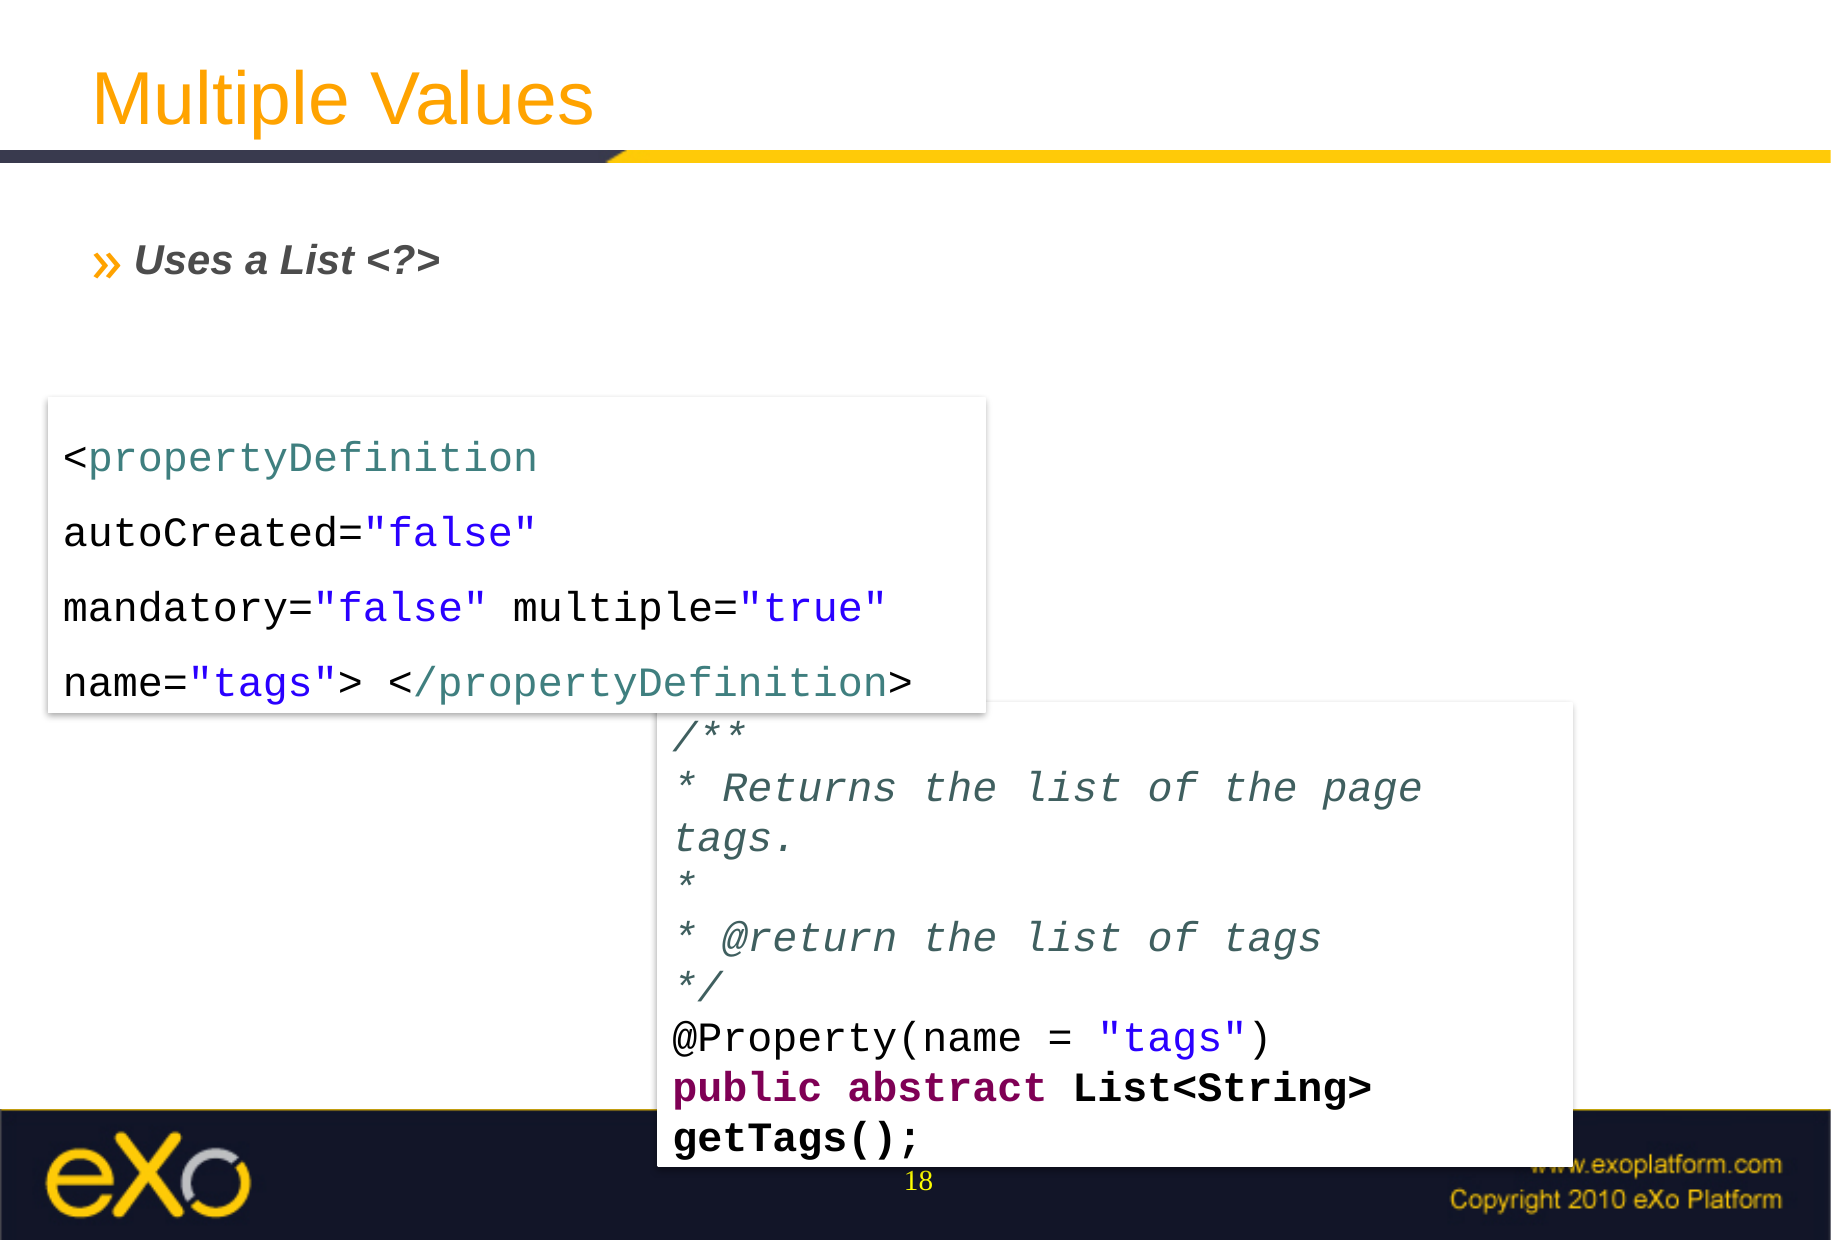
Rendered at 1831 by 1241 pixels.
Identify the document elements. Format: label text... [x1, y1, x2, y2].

text_box Multiple Values [91, 49, 1739, 151]
text_box Uses a List <?> [91, 232, 1739, 1070]
picture [0, 1109, 1831, 1240]
text_box <propertyDefinition autoCreated="false" mandatory="false" multiple="true" name="tags"> </propertyDefinition> [48, 397, 986, 713]
picture [0, 150, 1831, 163]
text_box /** * Returns the list of the page tags. * * @return the list of tags */ @Property(name = "tags") public abstract List<String> getTags(); [657, 702, 1573, 1167]
